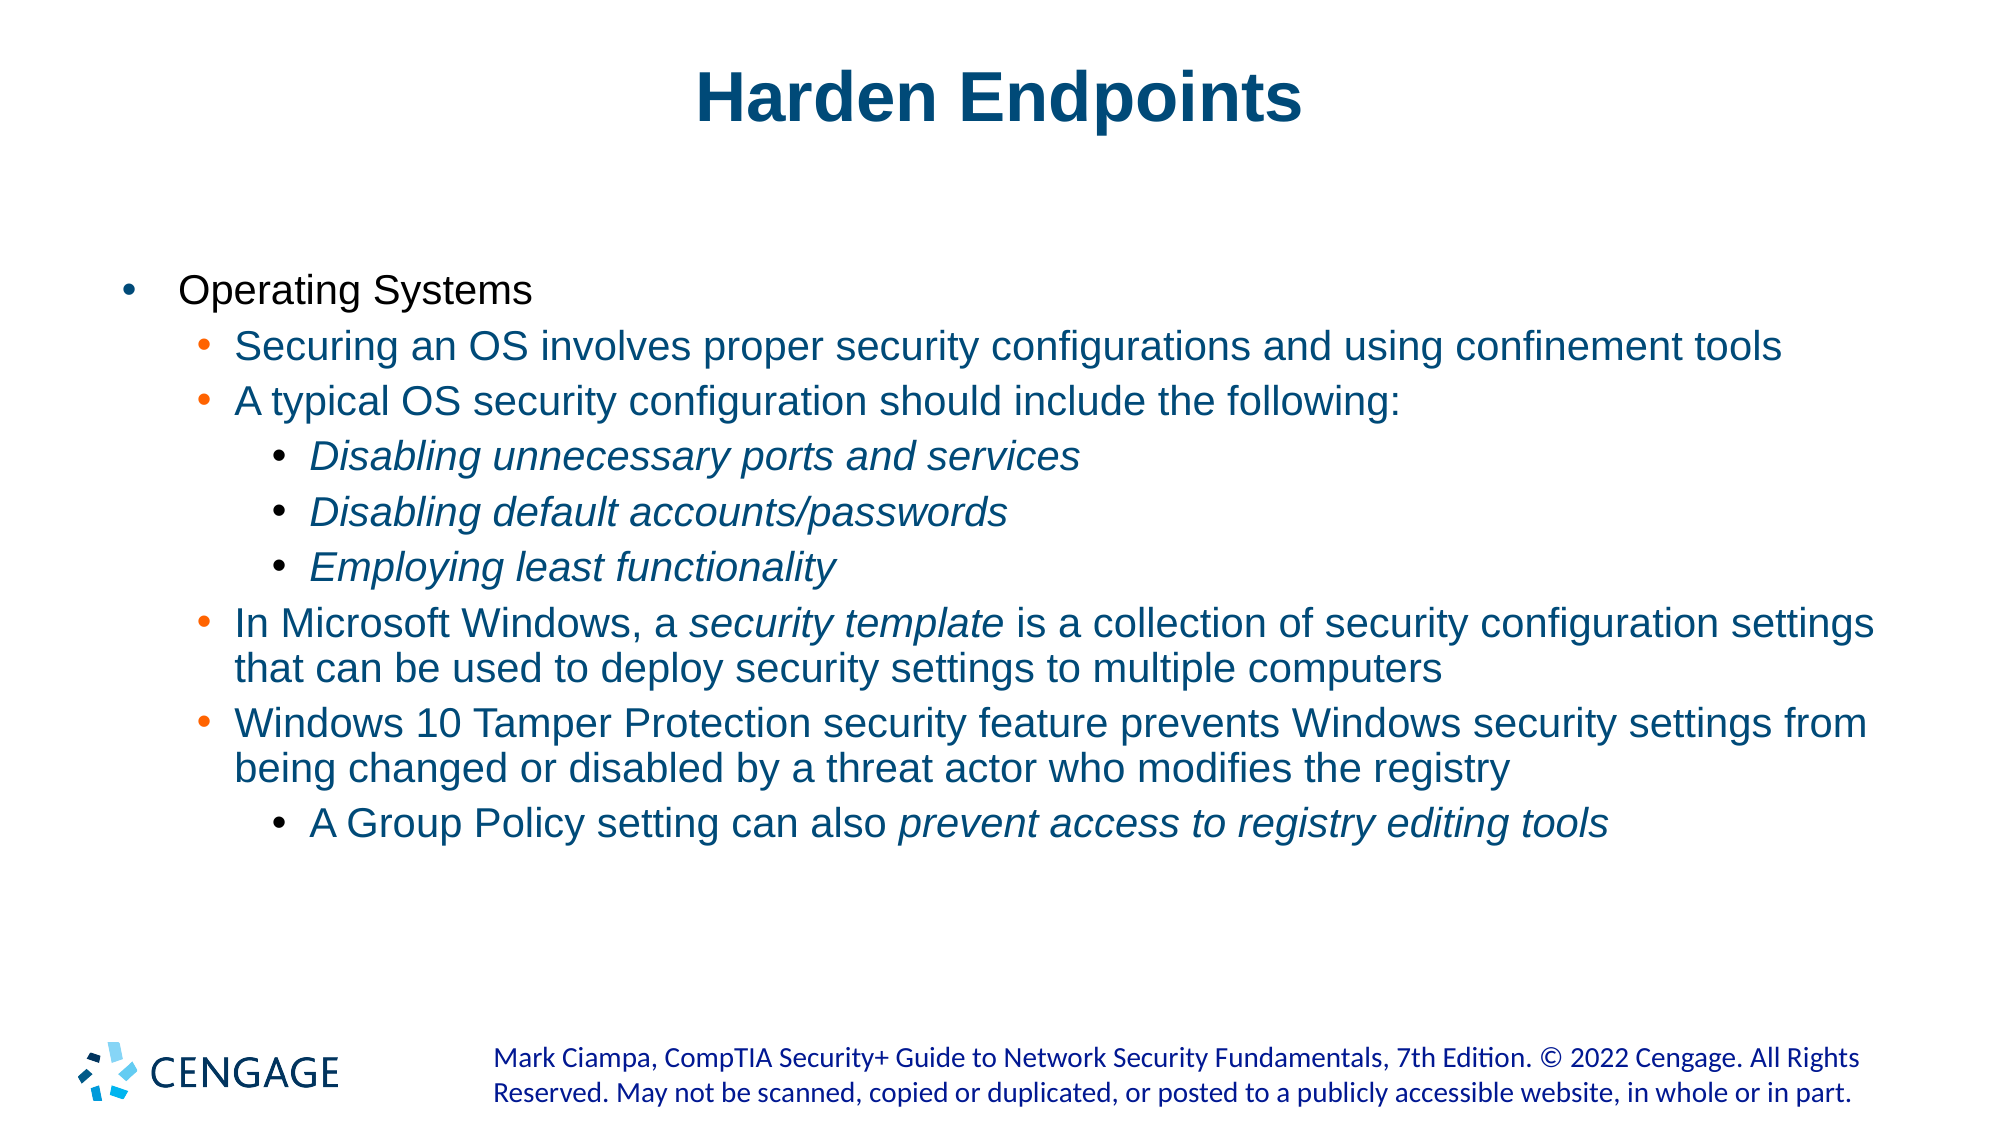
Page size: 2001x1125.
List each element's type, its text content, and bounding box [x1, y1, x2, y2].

picture [78, 1042, 338, 1101]
list Operating Systems Securing an OS involves proper security configurations and using confinement tools A typical OS security configuration should include the following: Disabling unnecessary ports and services Disabling default accounts/passwords Employing least functionality In Microsoft Windows, a security template is a collection of security configuration settings that can be used to deploy security settings to multiple computers Windows 10 Tamper Protection security feature prevents Windows security settings from being changed or disabled by a threat actor who modifies the registry A Group Policy setting can also prevent access to registry editing tools [121, 268, 1880, 990]
title Harden Endpoints [137, 59, 1863, 171]
